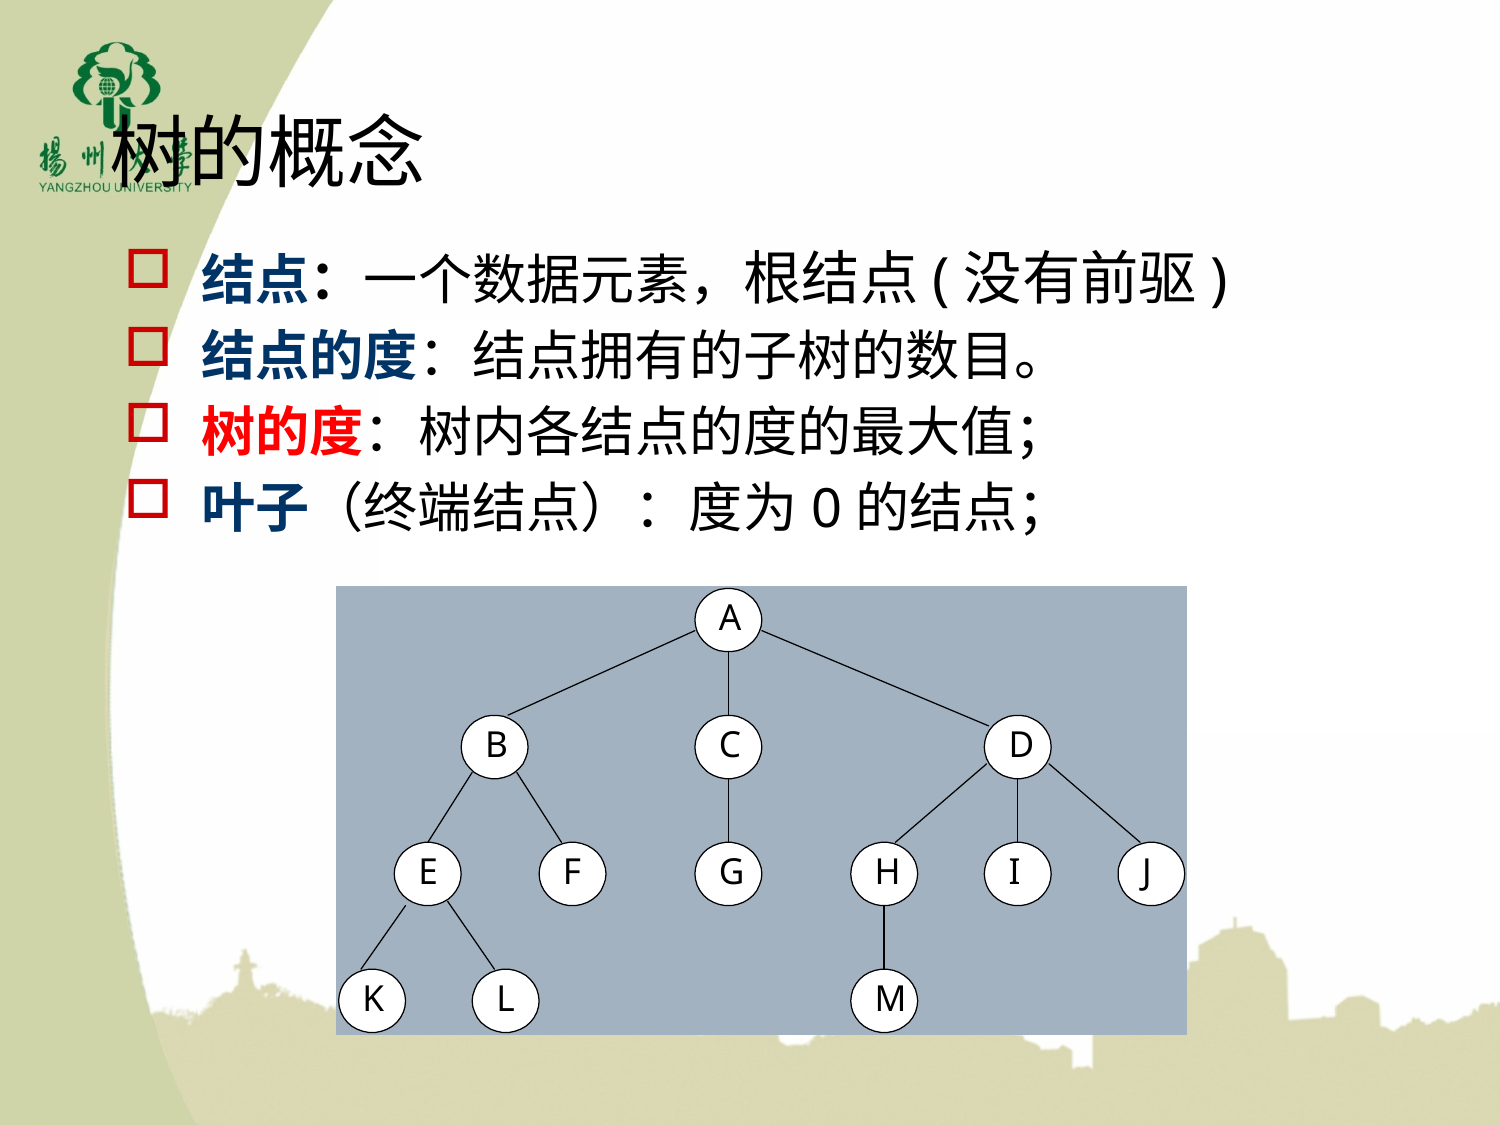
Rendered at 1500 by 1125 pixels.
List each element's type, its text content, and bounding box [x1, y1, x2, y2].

list 结点：一个数据元素，根结点(没有前驱) 结点的度：结点拥有的子树的数目。 树的度：树内各结点的度的最大值； 叶子（终端结点）：度为0的结点； [108, 233, 1415, 583]
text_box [336, 586, 1187, 1035]
picture [0, 0, 1500, 1125]
title 树的概念 [93, 49, 1407, 250]
